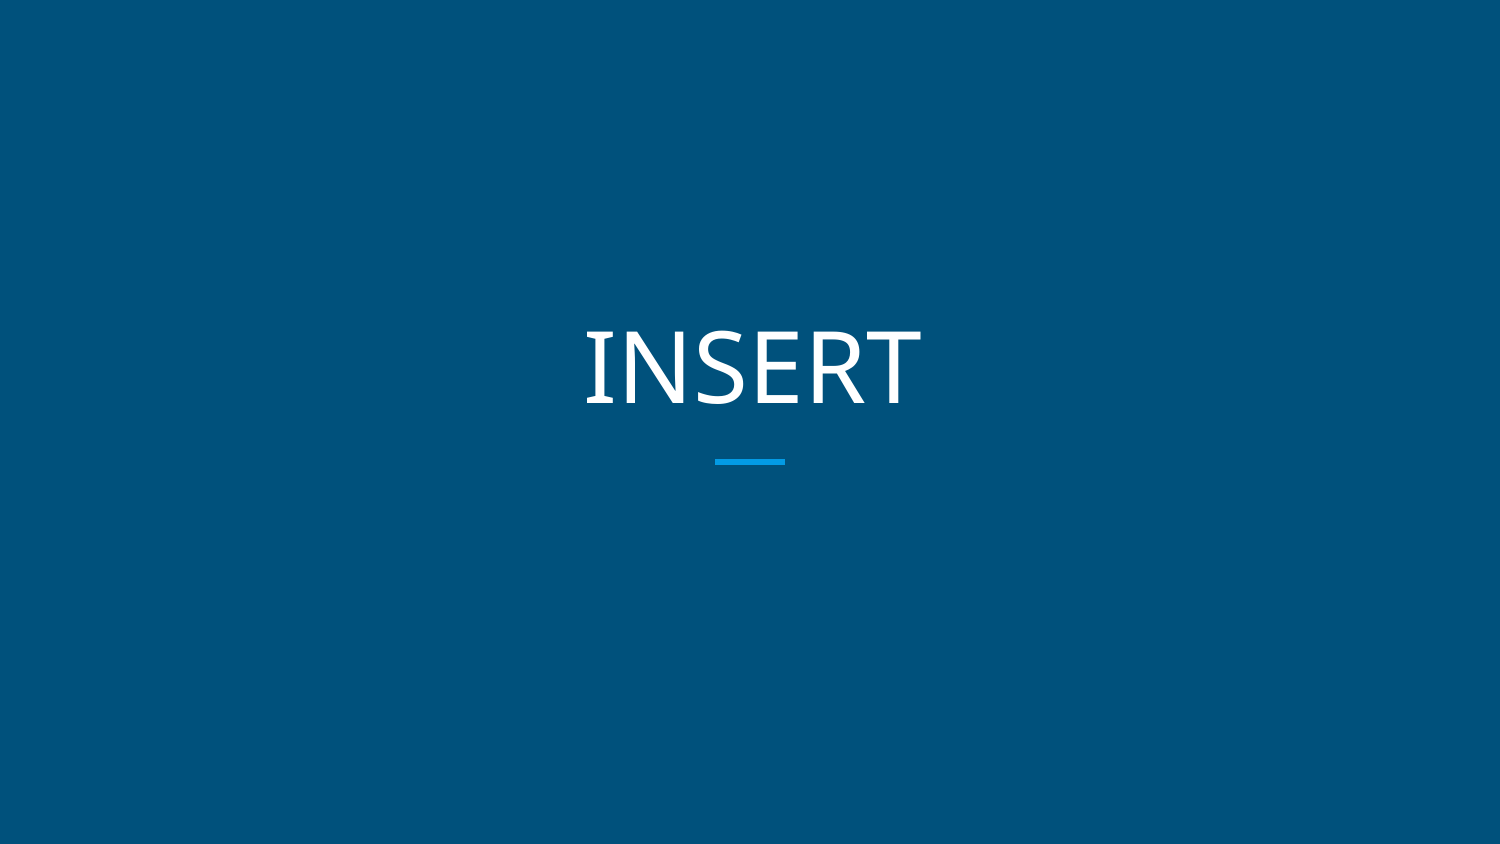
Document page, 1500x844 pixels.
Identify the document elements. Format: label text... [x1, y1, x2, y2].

title INSERT [78, 289, 1428, 439]
